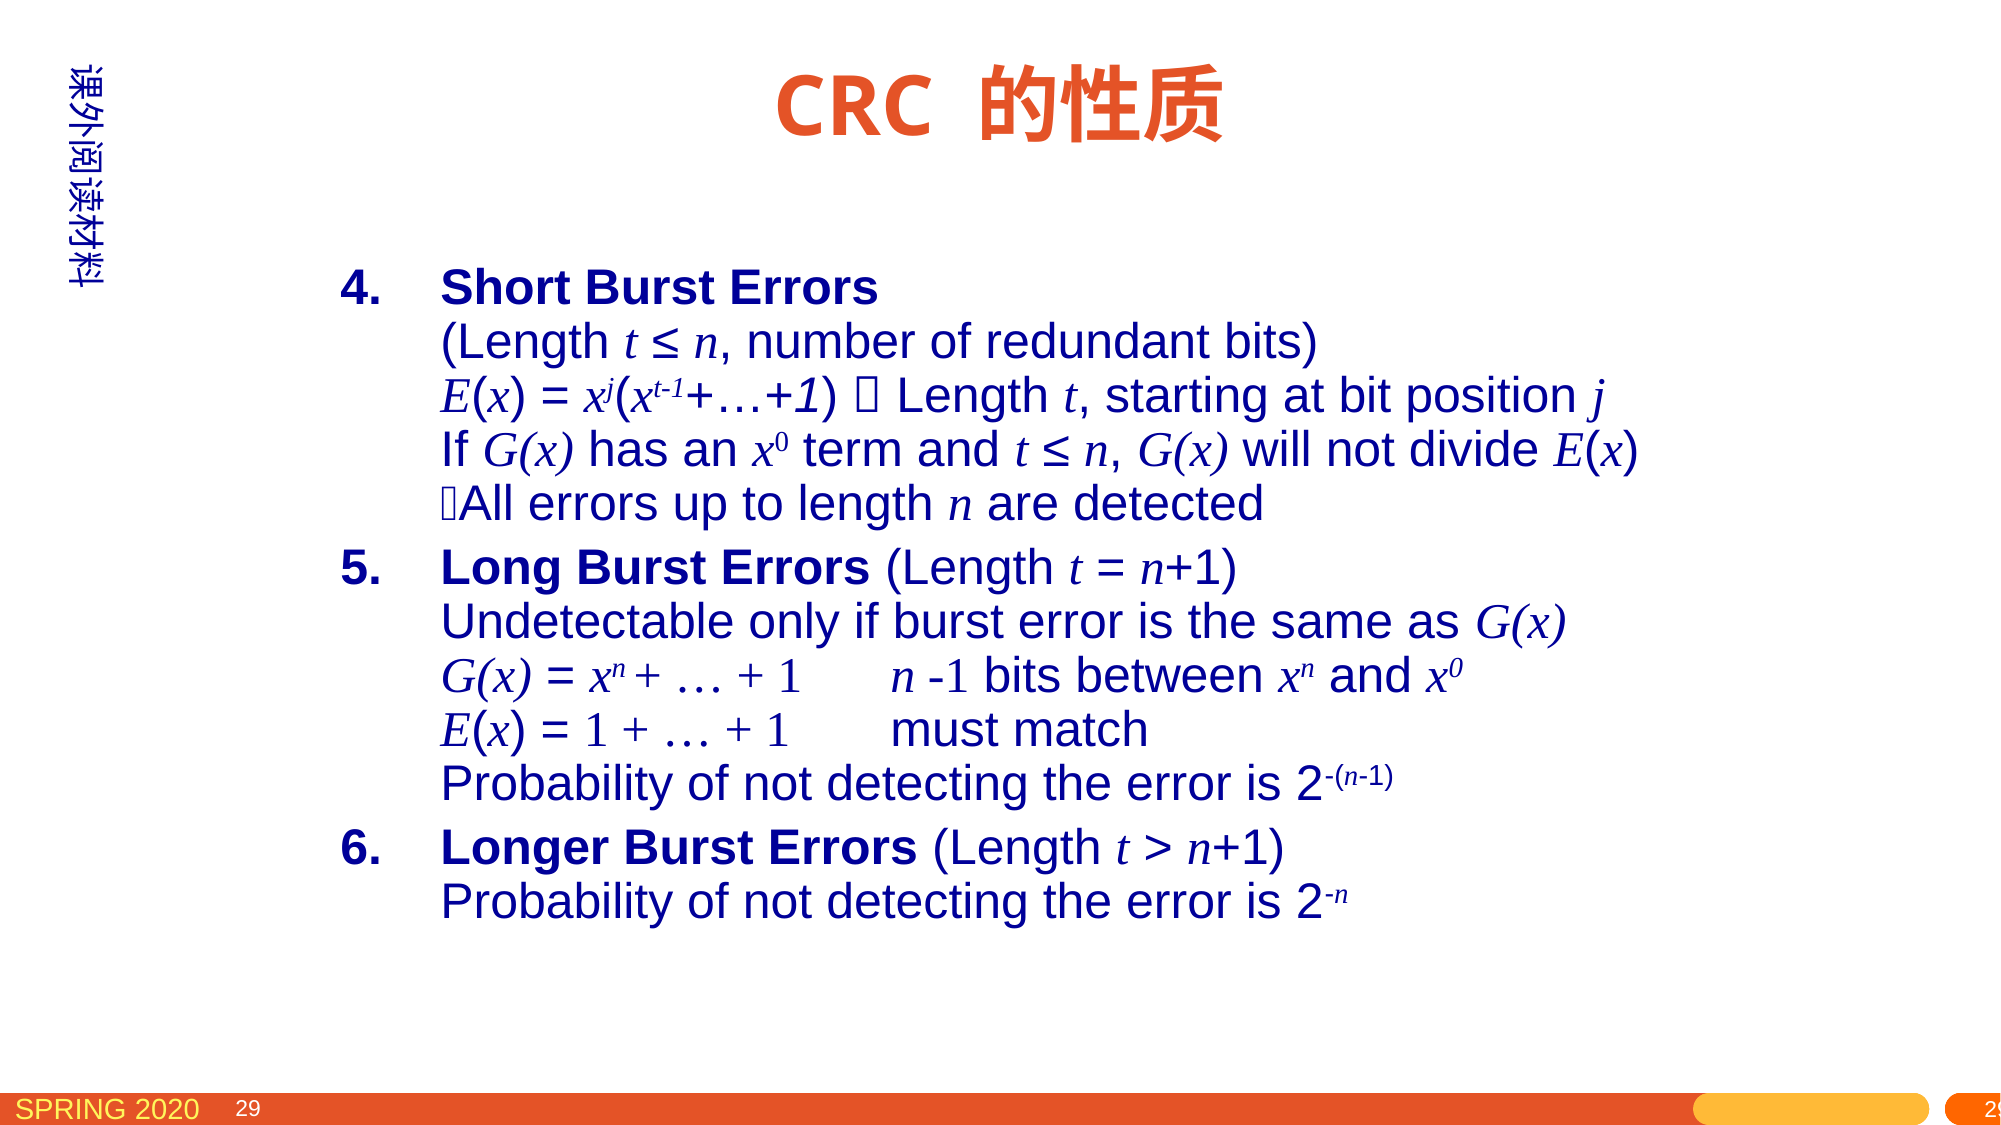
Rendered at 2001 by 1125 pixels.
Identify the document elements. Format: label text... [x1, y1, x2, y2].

title CRC 的性质 [86, 42, 1914, 161]
text_box 课外阅读材料 [42, 48, 118, 439]
text_box Short Burst Errors (Length t ≤ n, number of redundant bits) E(x) = xj(xt-1+…+1)  Length t, starting at bit position j If G(x) has an x0 term and t ≤ n, G(x) will not divide E(x) All errors up to length n are detected Long Burst Errors (Length t = n+1) Undetectable only if burst error is the same as G(x) G(x) = xn + … + 1 n -1 bits between xn and x0 E(x) = 1 + … + 1 must match Probability of not detecting the error is 2-(n-1) Longer Burst Errors (Length t > n+1) Probability of not detecting the error is 2-n [325, 253, 1676, 960]
